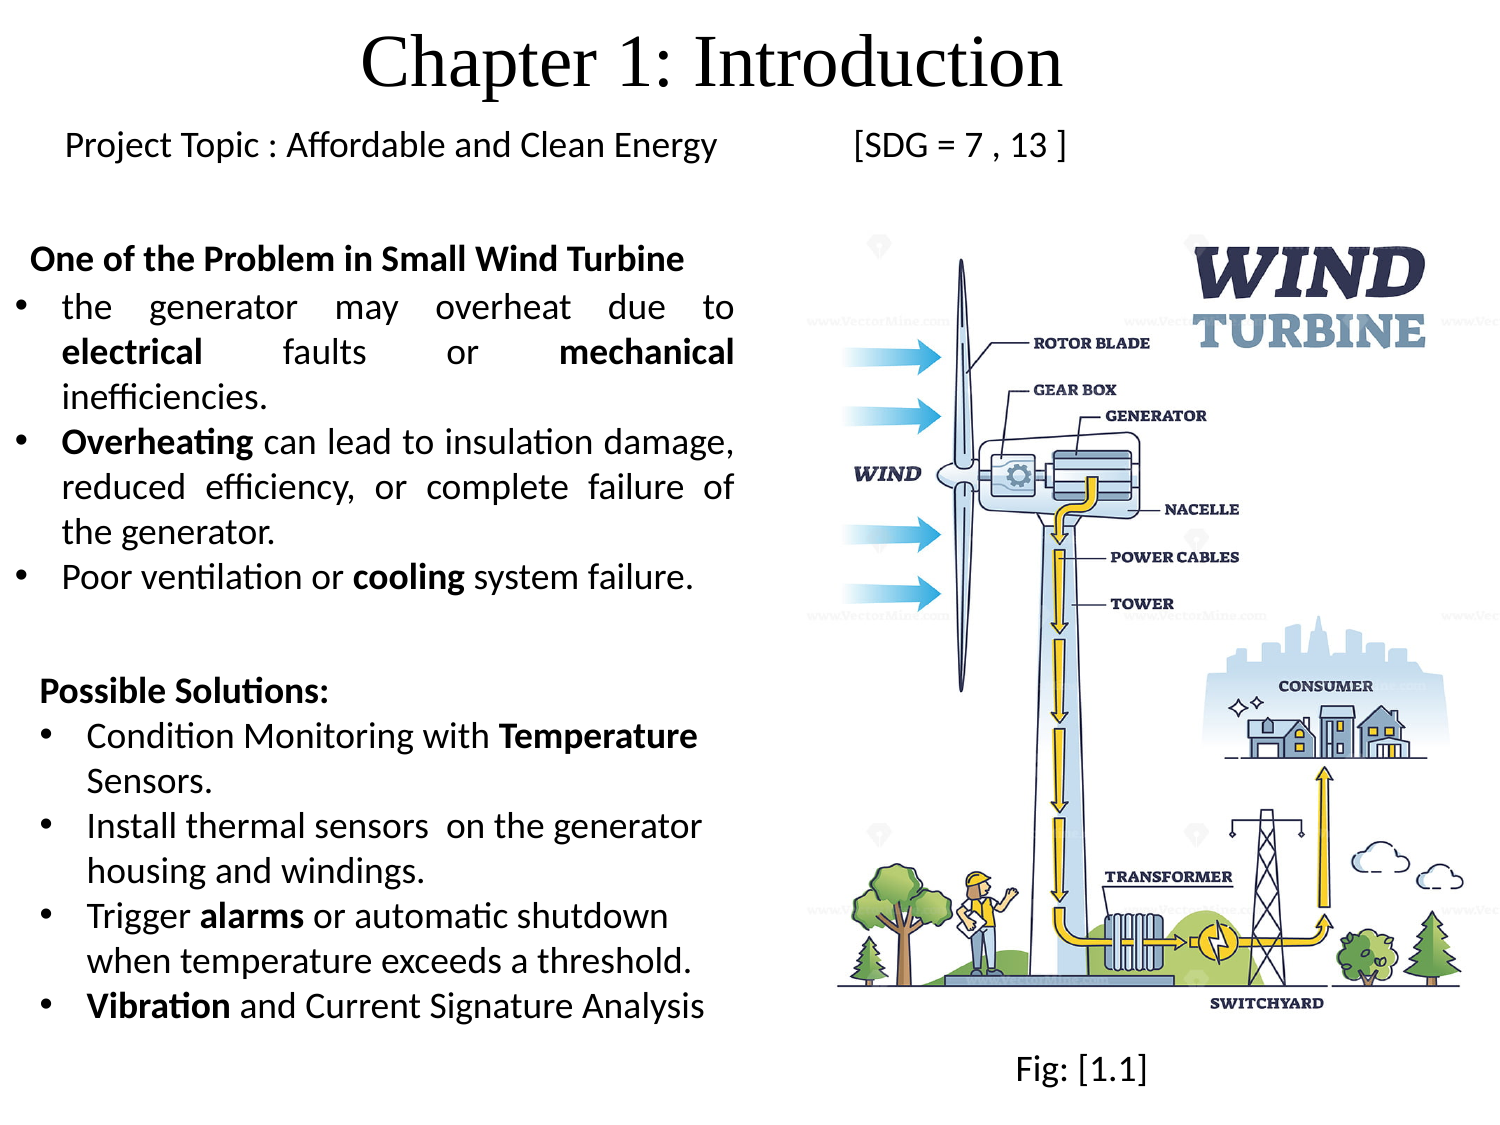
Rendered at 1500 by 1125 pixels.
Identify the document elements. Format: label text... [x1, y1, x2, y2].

picture [799, 172, 1500, 1037]
text_box the generator may overheat due to electrical faults or mechanical inefficiencies. Overheating can lead to insulation damage, reduced efficiency, or complete failure of the generator. Poor ventilation or cooling system failure. [0, 274, 750, 695]
text_box Fig: [1.1] [1000, 1045, 1164, 1097]
text_box Possible Solutions: Condition Monitoring with Temperature Sensors. Install thermal sensors on the generator housing and windings. Trigger alarms or automatic shutdown when temperature exceeds a threshold. Vibration and Current Signature Analysis [24, 658, 775, 1034]
title Chapter 1: Introduction [37, 0, 1388, 150]
text_box One of the Problem in Small Wind Turbine [15, 226, 701, 274]
text_box Project Topic : Affordable and Clean Energy [SDG = 7 , 13 ] [49, 112, 1250, 173]
